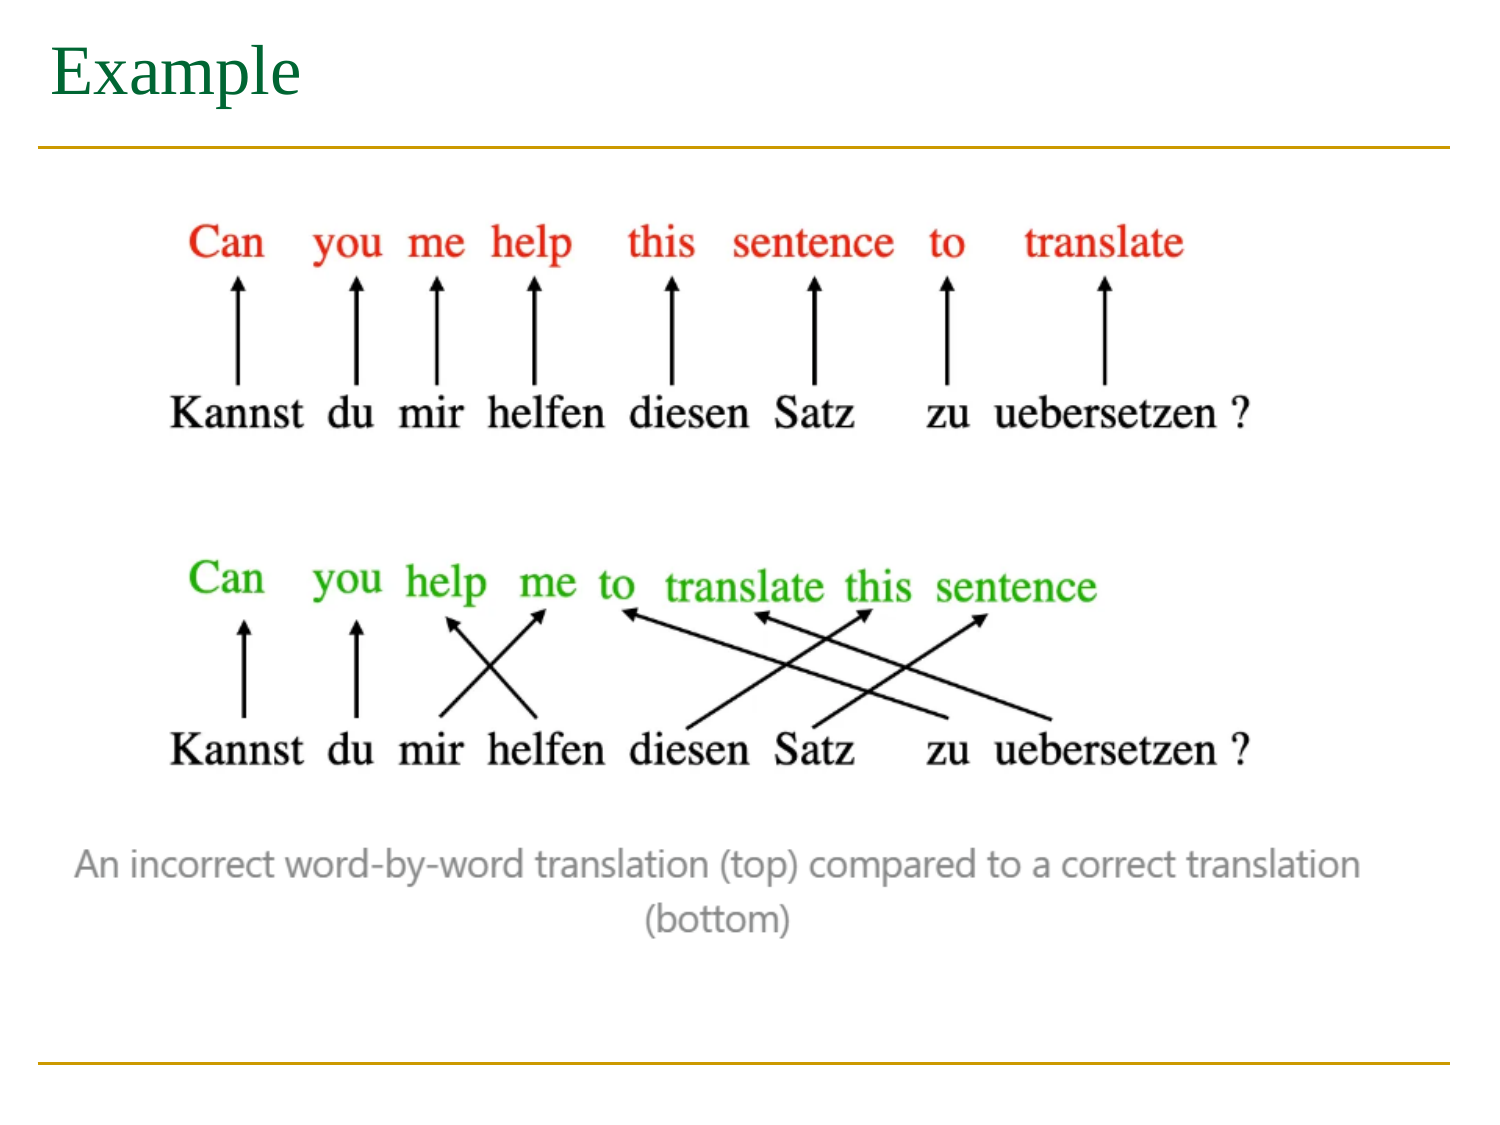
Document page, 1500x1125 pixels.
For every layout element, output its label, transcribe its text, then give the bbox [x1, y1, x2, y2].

title Example [50, 23, 1450, 110]
picture [15, 157, 1485, 982]
